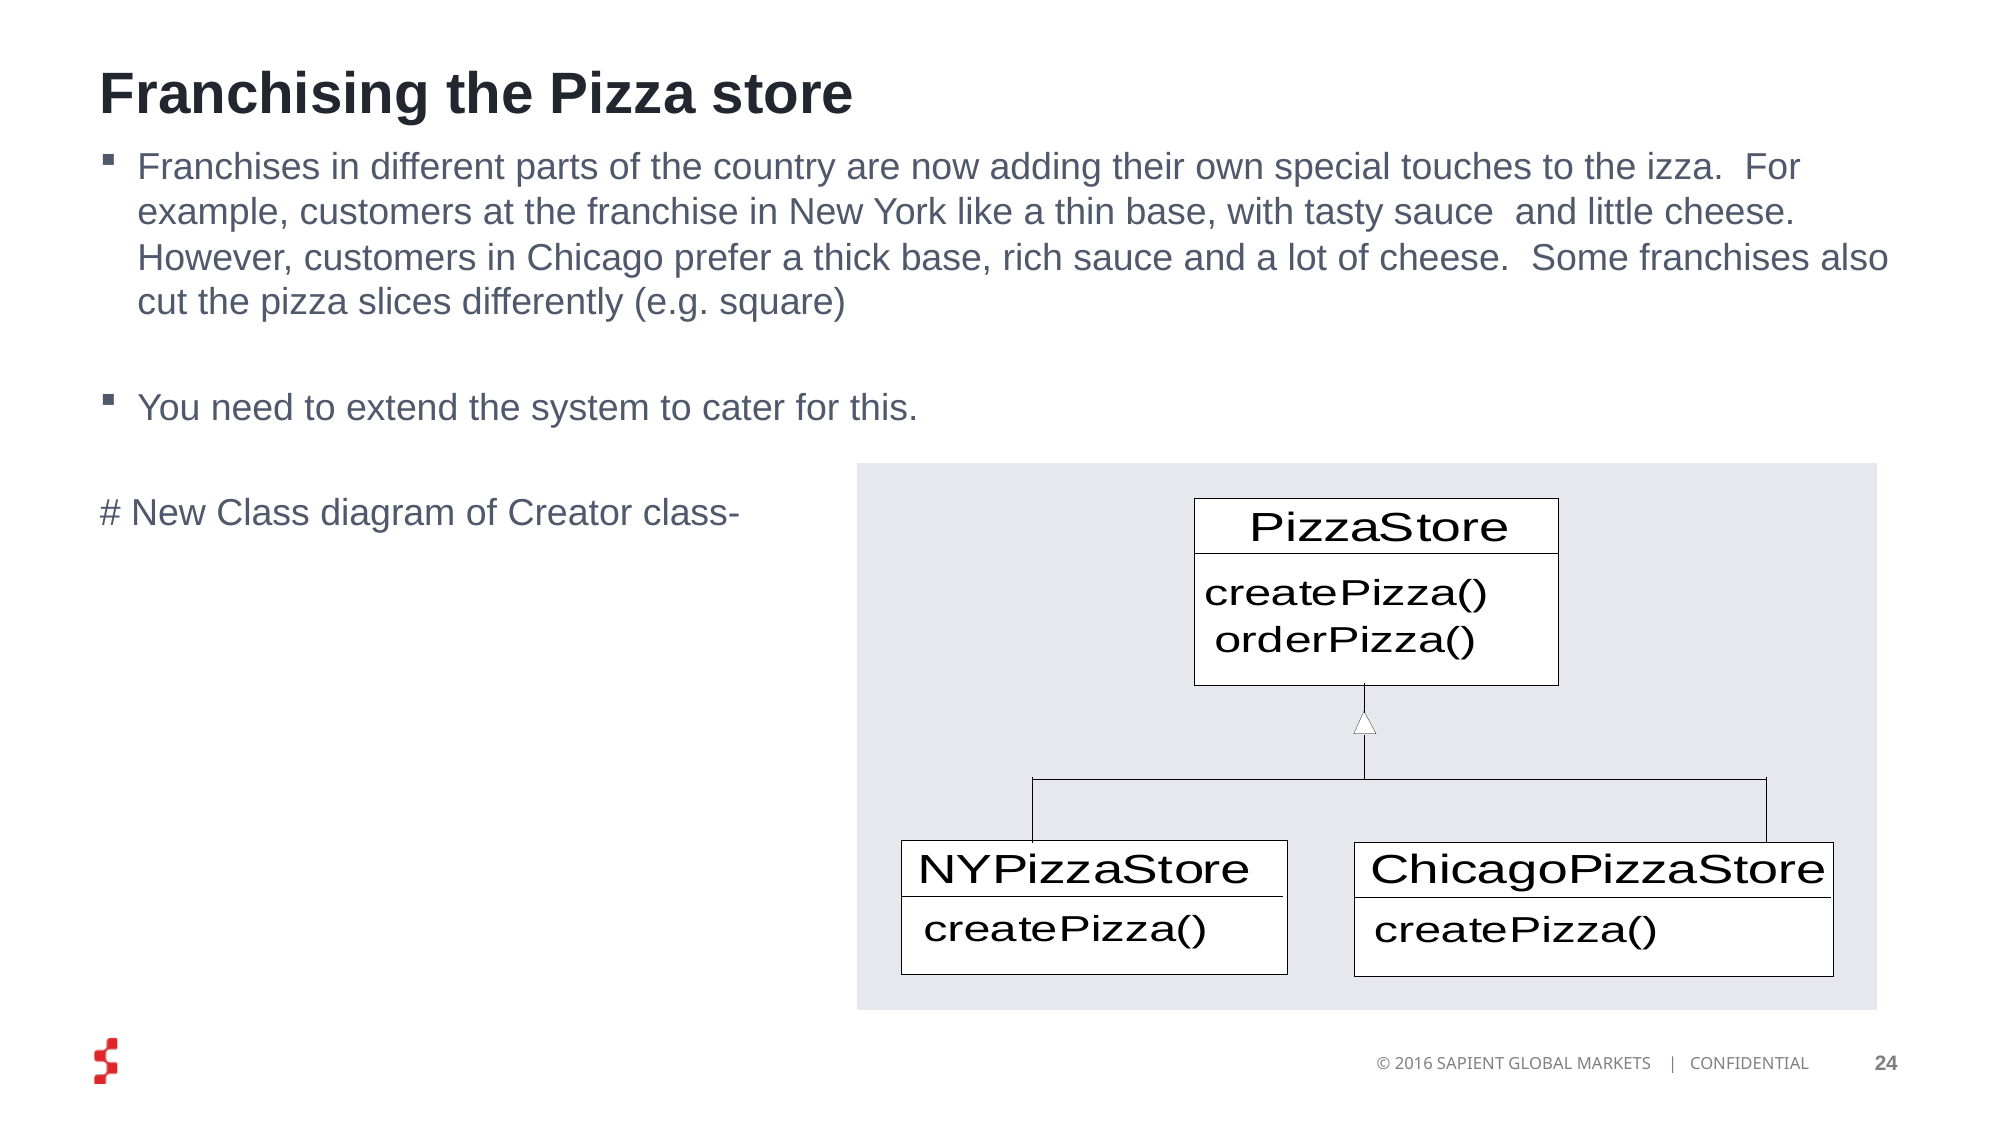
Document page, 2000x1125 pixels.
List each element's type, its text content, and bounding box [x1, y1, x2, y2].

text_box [856, 462, 1878, 1011]
list Franchises in different parts of the country are now adding their own special touches to the izza. For example, customers at the franchise in New York like a thin base, with tasty sauce and little cheese. However, customers in Chicago prefer a thick base, rich sauce and a lot of cheese. Some franchises also cut the pizza slices differently (e.g. square) You need to extend the system to cater for this. # New Class diagram of Creator class- [99, 142, 1900, 968]
title Franchising the Pizza store [99, 47, 1900, 121]
